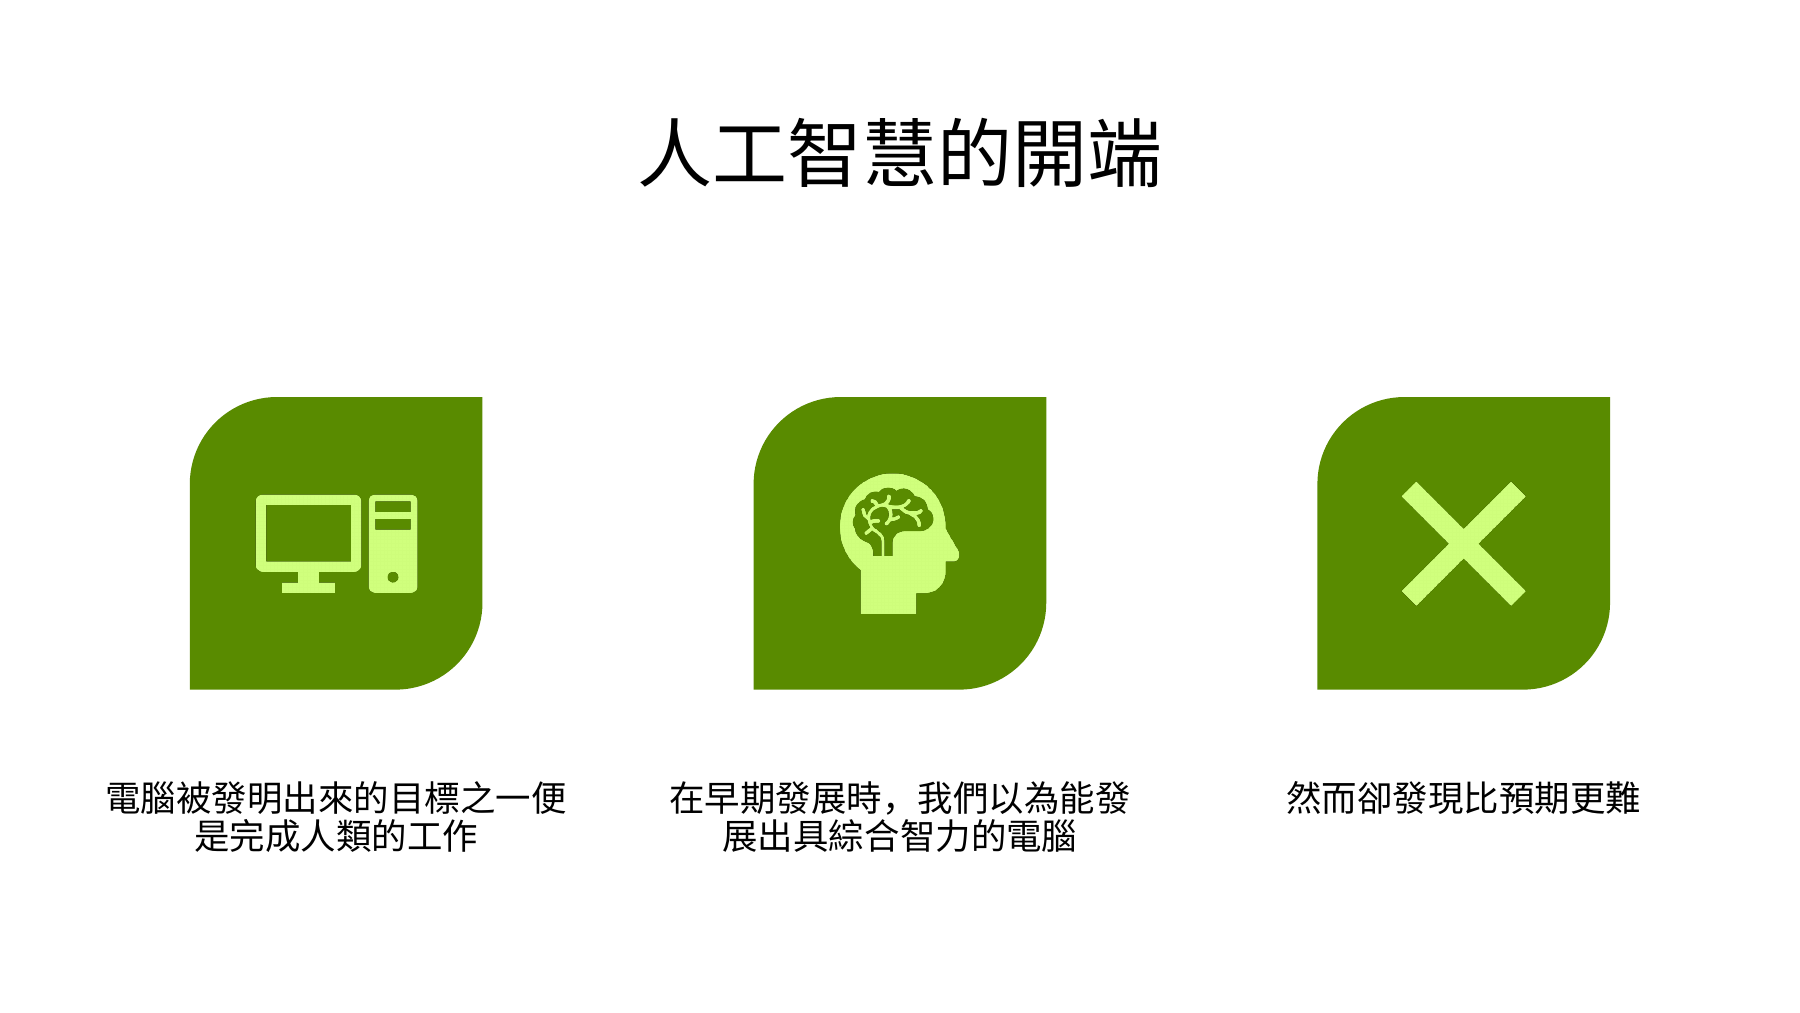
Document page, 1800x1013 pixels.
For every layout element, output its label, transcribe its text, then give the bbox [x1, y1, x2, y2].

title 人工智慧的開端 [81, 108, 1719, 206]
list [83, 344, 1717, 952]
